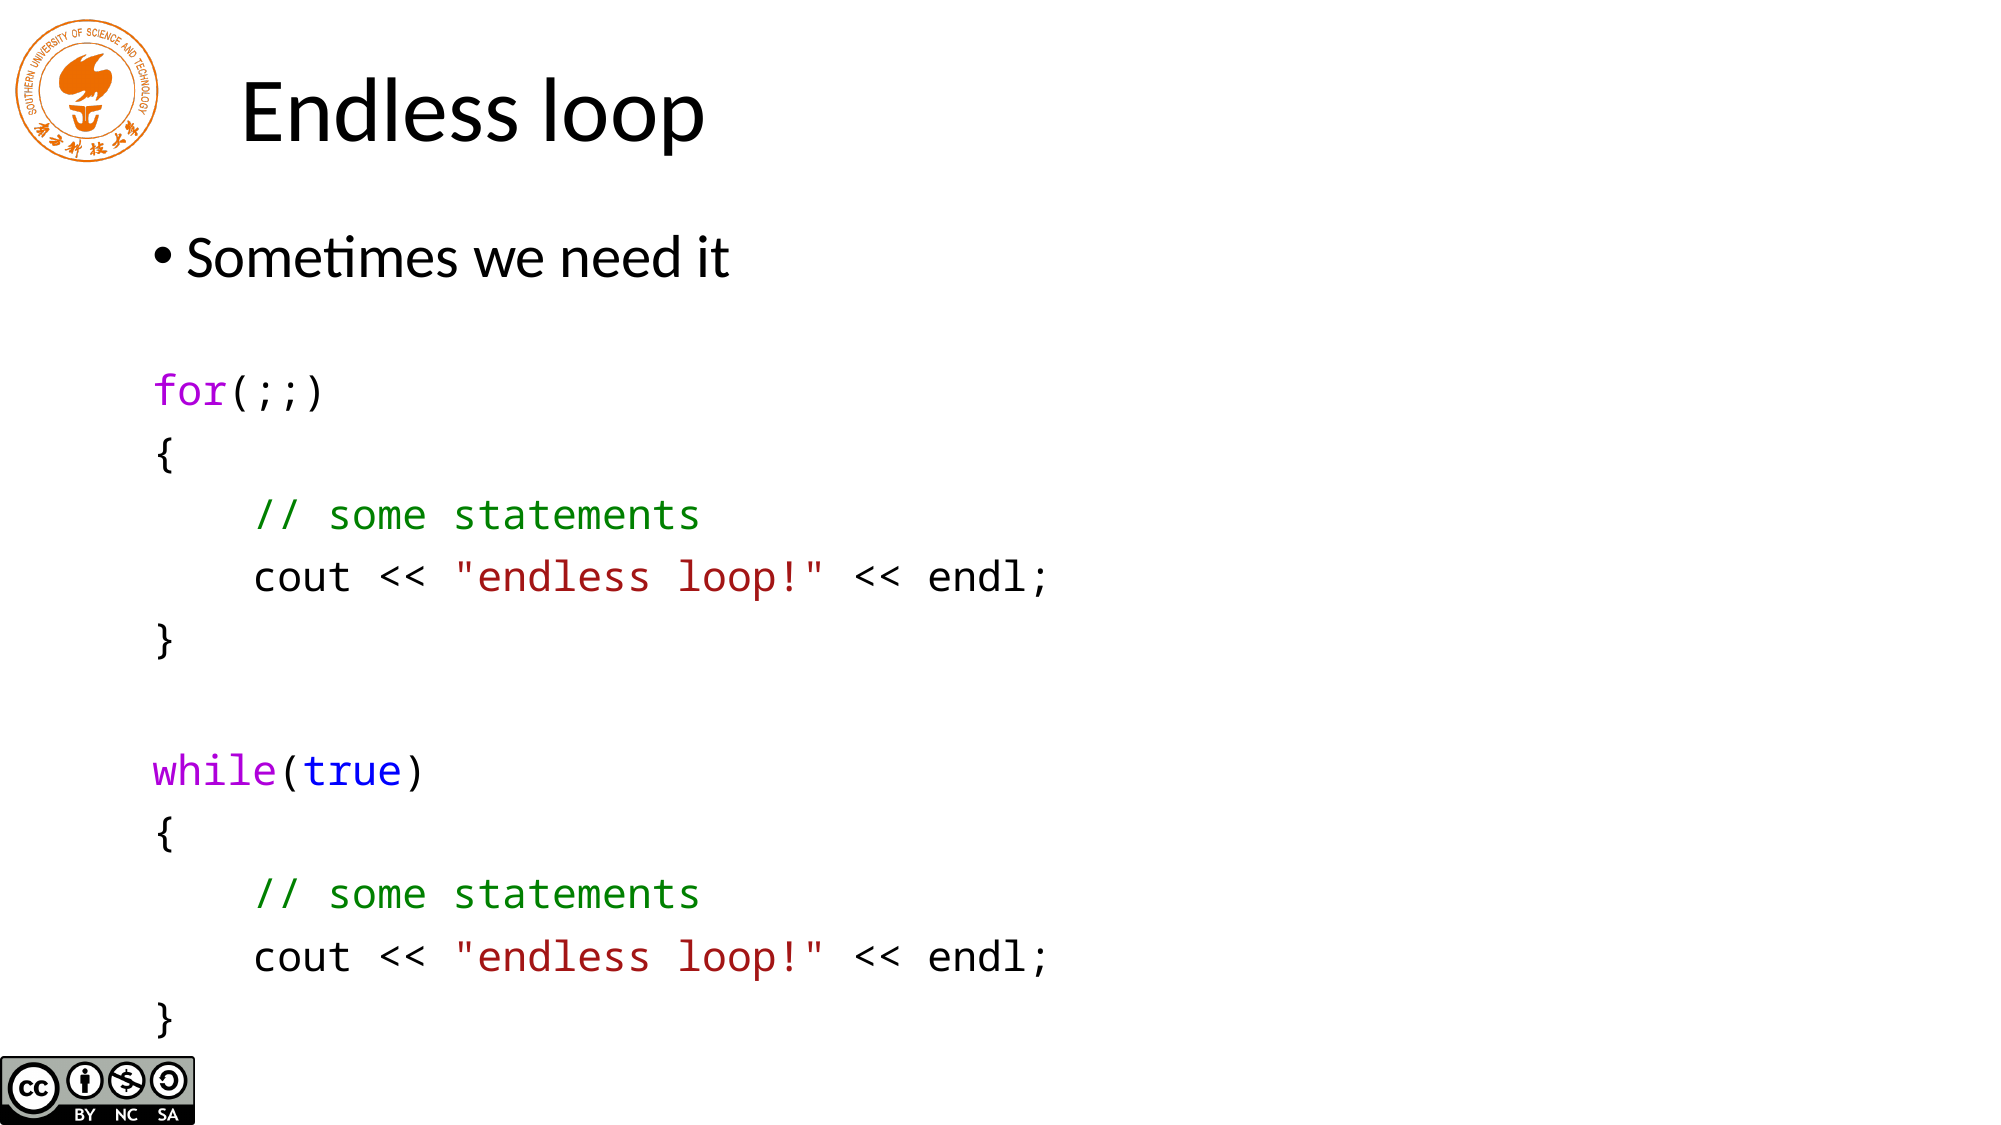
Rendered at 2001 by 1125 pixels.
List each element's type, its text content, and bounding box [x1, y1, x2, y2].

picture [10, 0, 170, 166]
title Endless loop [225, 43, 1951, 181]
list Sometimes we need it for(;;) { // some statements cout << "endless loop!" << endl; } while(true) { // some statements cout << "endless loop!" << endl; } [137, 217, 1951, 1050]
picture [0, 1056, 195, 1125]
